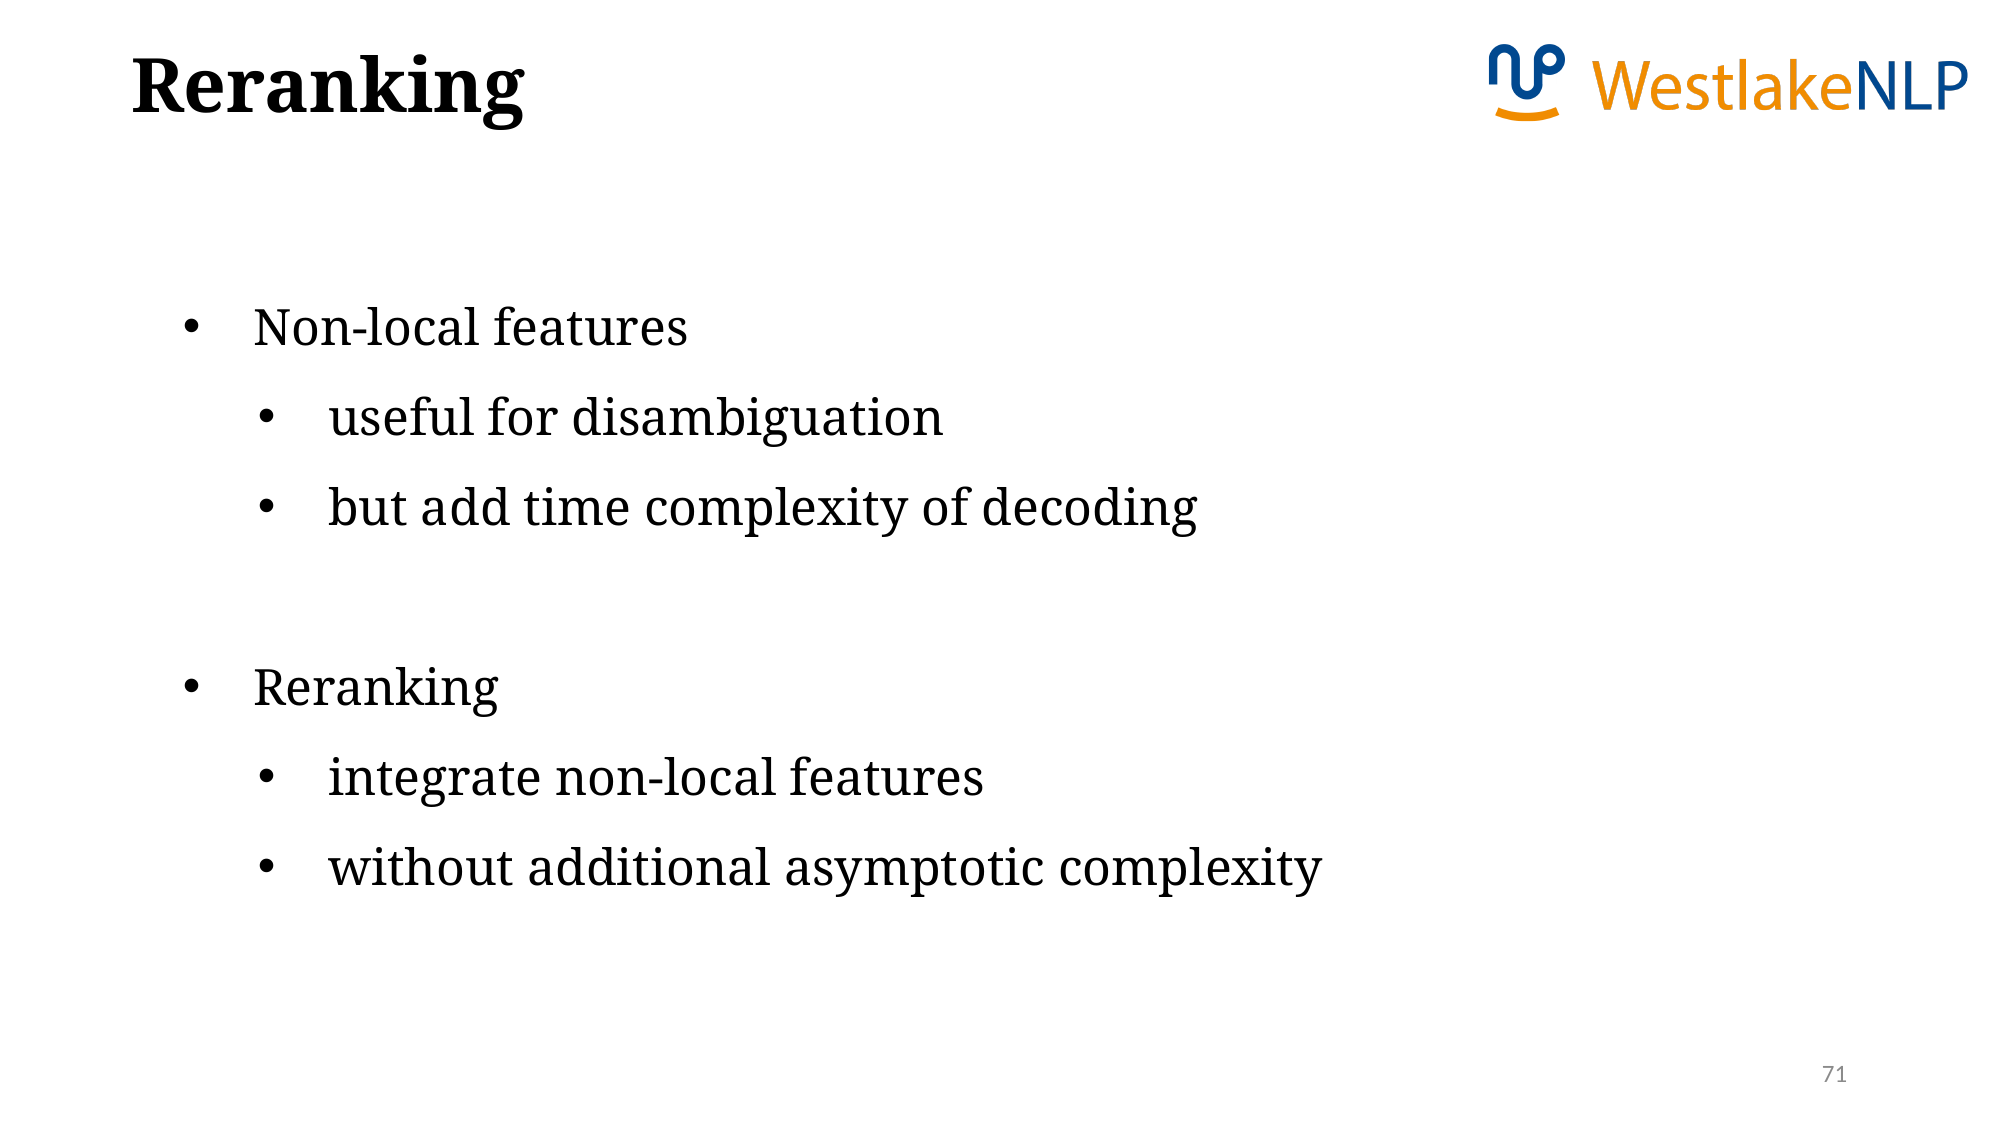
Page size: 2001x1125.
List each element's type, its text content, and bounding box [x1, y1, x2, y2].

text_box Reranking [116, 30, 955, 136]
slide_number 71 [1412, 1042, 1863, 1103]
picture [1459, 0, 2000, 170]
text_box Non-local features useful for disambiguation but add time complexity of decoding Reranking integrate non-local features without additional asymptotic complexity [168, 257, 1673, 903]
